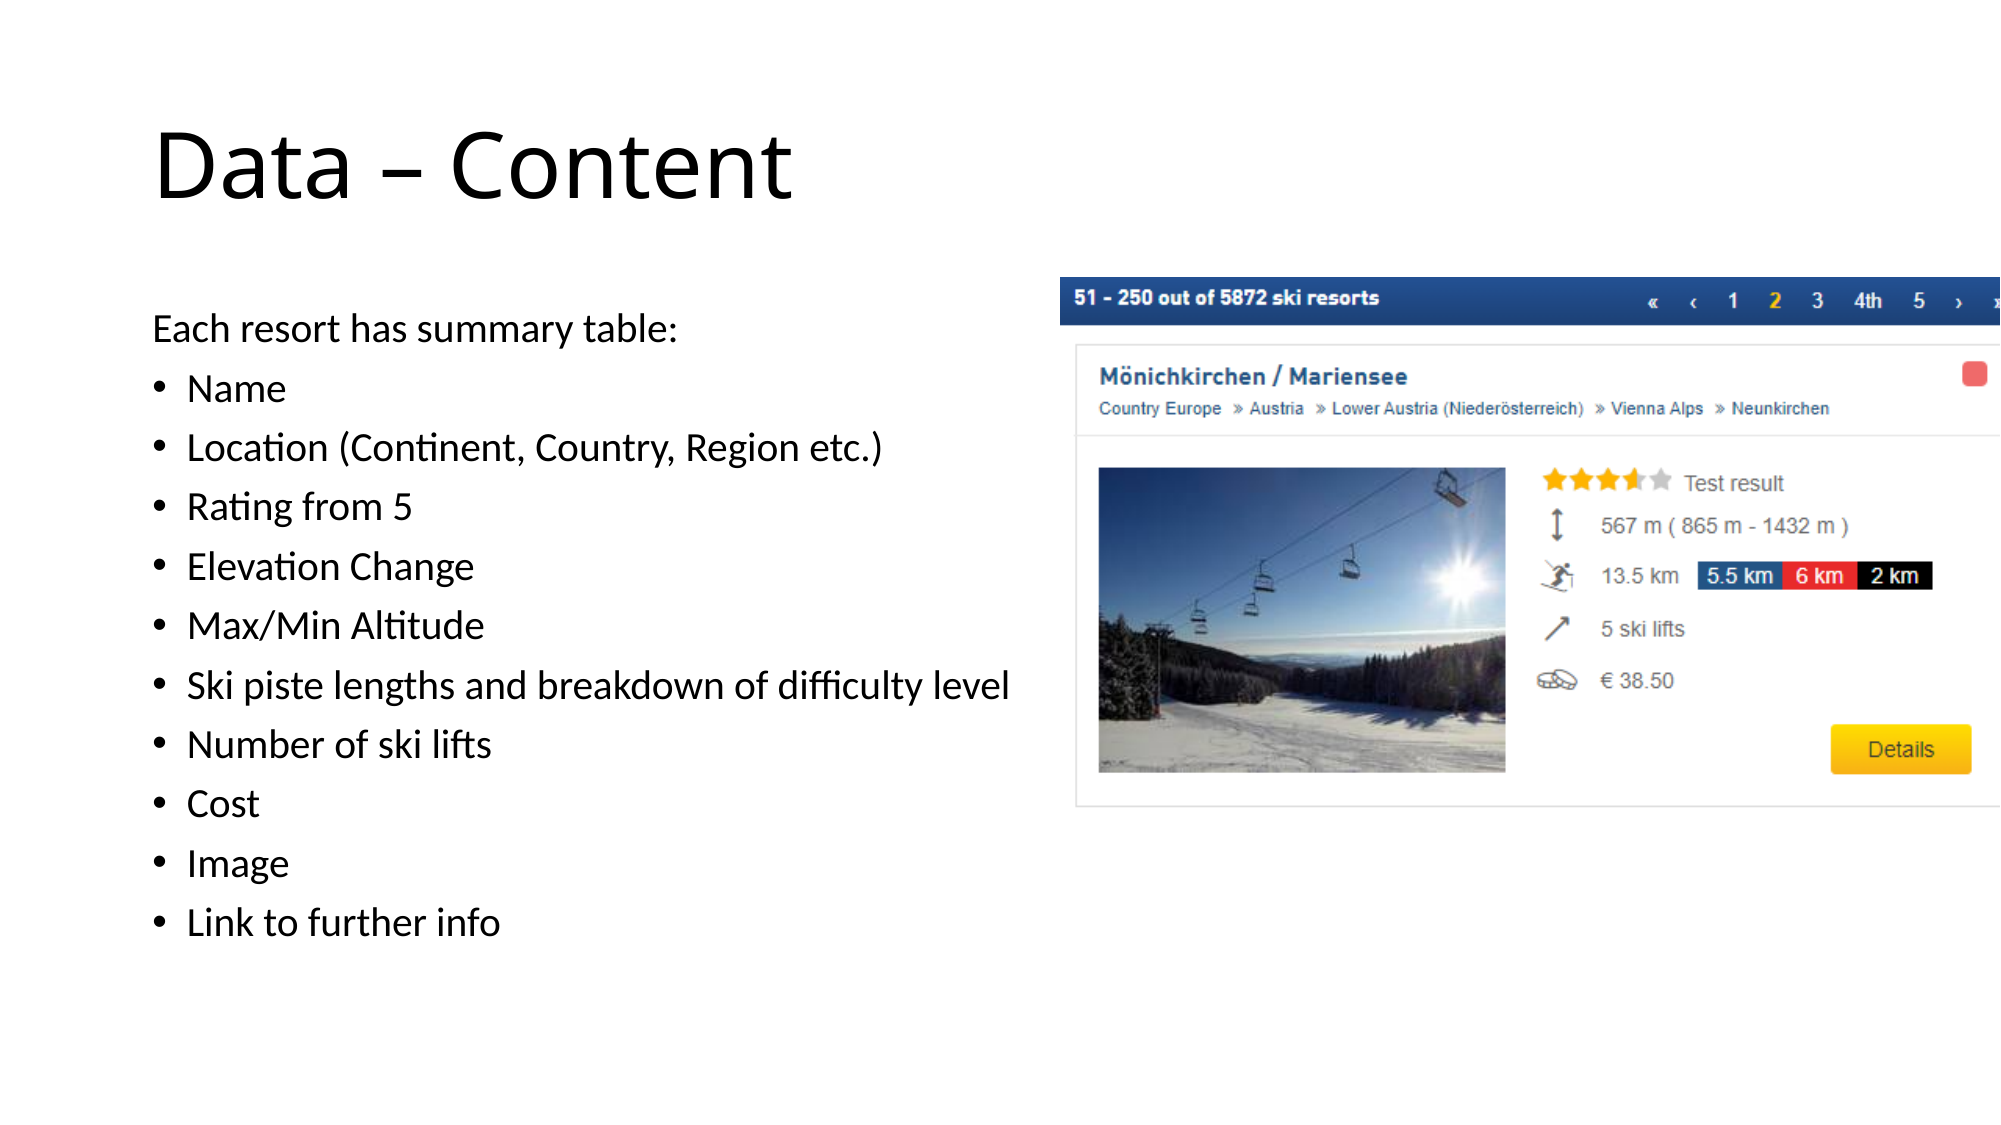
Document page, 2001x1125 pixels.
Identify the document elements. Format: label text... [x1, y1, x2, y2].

picture [1060, 277, 2000, 809]
title Data – Content [137, 59, 1863, 278]
list Each resort has summary table: Name Location (Continent, Country, Region etc.) Rating from 5 Elevation Change Max/Min Altitude Ski piste lengths and breakdown of difficulty level Number of ski lifts Cost Image Link to further info [137, 299, 1033, 1005]
